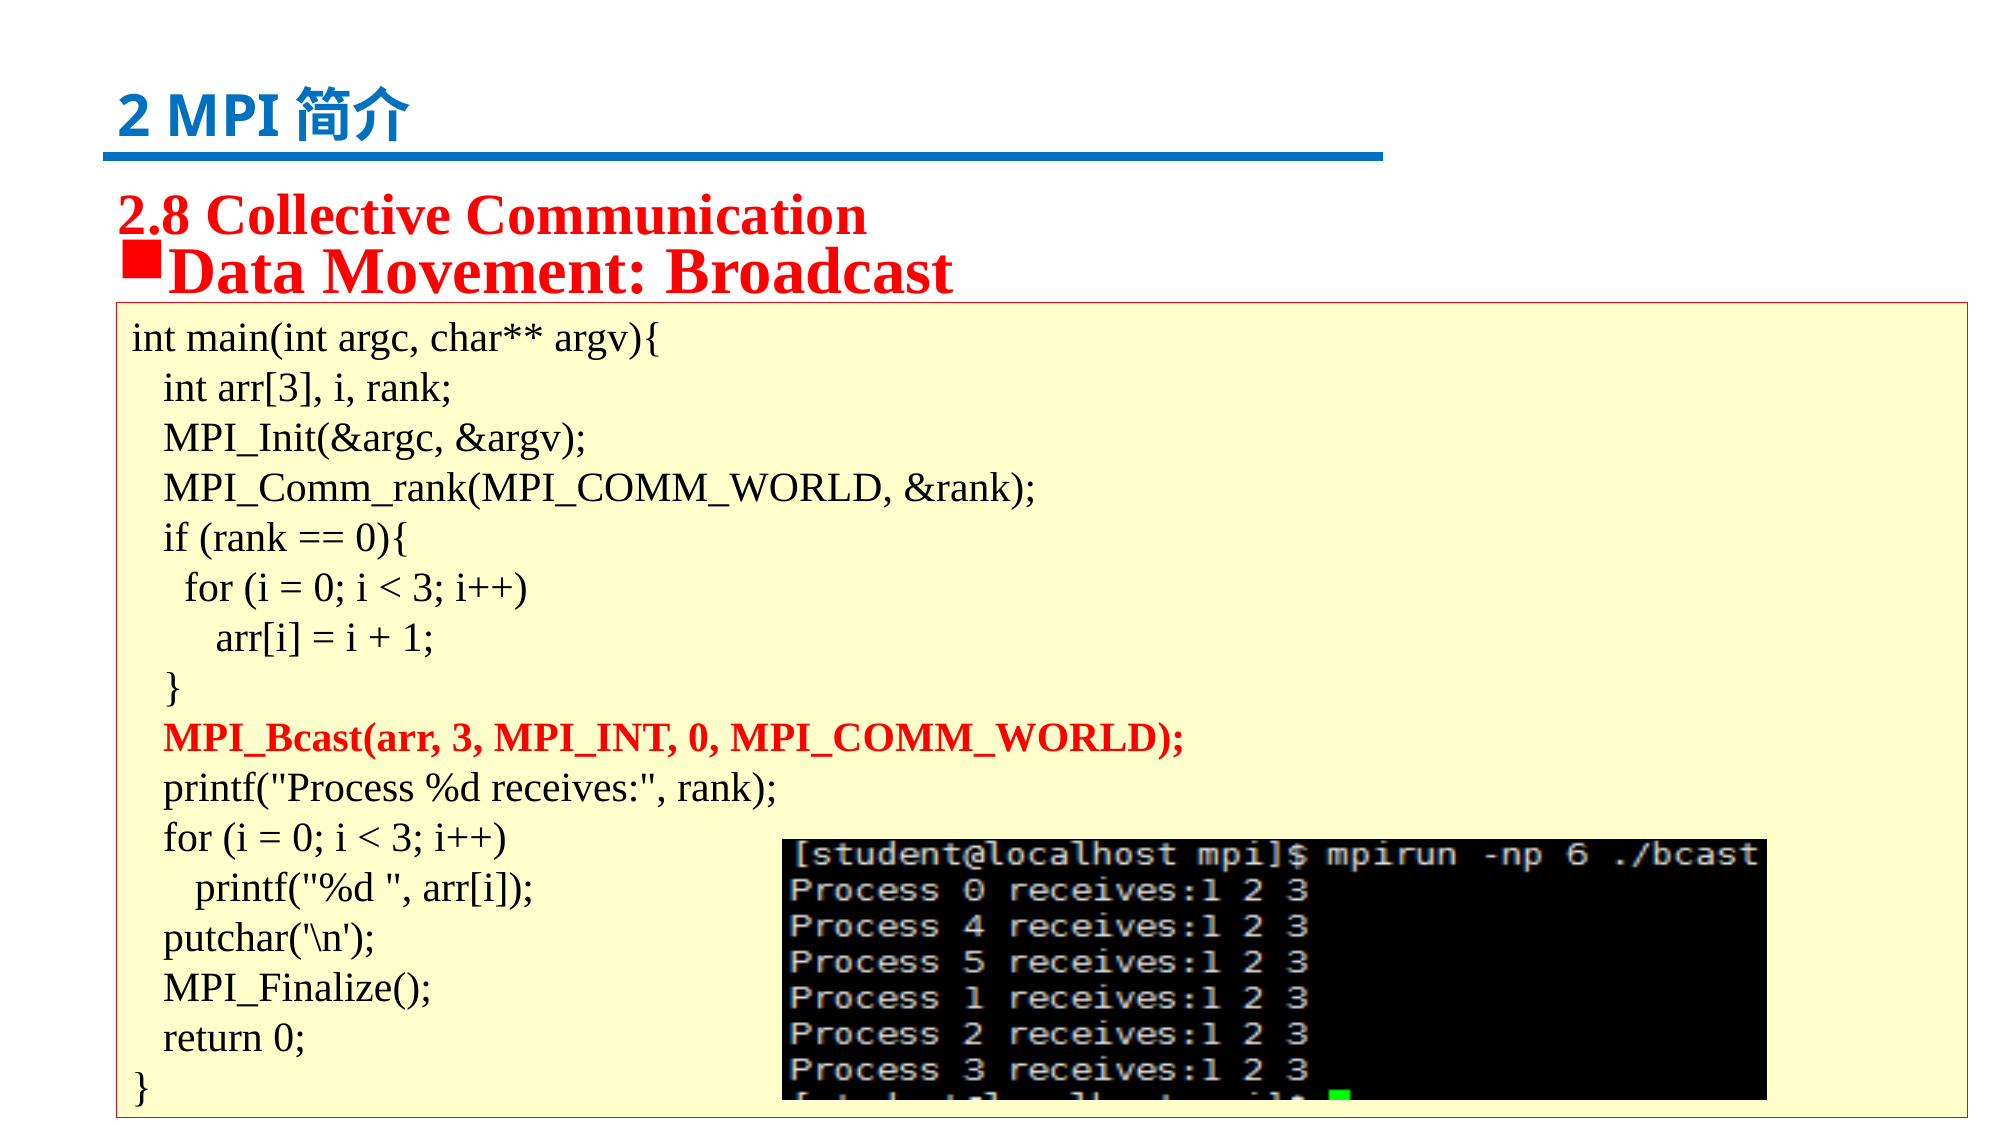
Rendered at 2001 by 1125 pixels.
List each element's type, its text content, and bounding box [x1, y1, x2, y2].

picture [782, 839, 1767, 1100]
text_box int main(int argc, char** argv){ int arr[3], i, rank; MPI_Init(&argc, &argv); MPI_Comm_rank(MPI_COMM_WORLD, &rank); if (rank == 0){ for (i = 0; i < 3; i++) arr[i] = i + 1; } MPI_Bcast(arr, 3, MPI_INT, 0, MPI_COMM_WORLD); printf("Process %d receives:", rank); for (i = 0; i < 3; i++) printf("%d ", arr[i]); putchar('\n'); MPI_Finalize(); return 0; } [116, 302, 1968, 1118]
text_box 2 MPI简介 [102, 70, 619, 134]
text_box 2.8 Collective Communication [102, 134, 1944, 240]
text_box Data Movement: Broadcast [102, 219, 1538, 350]
